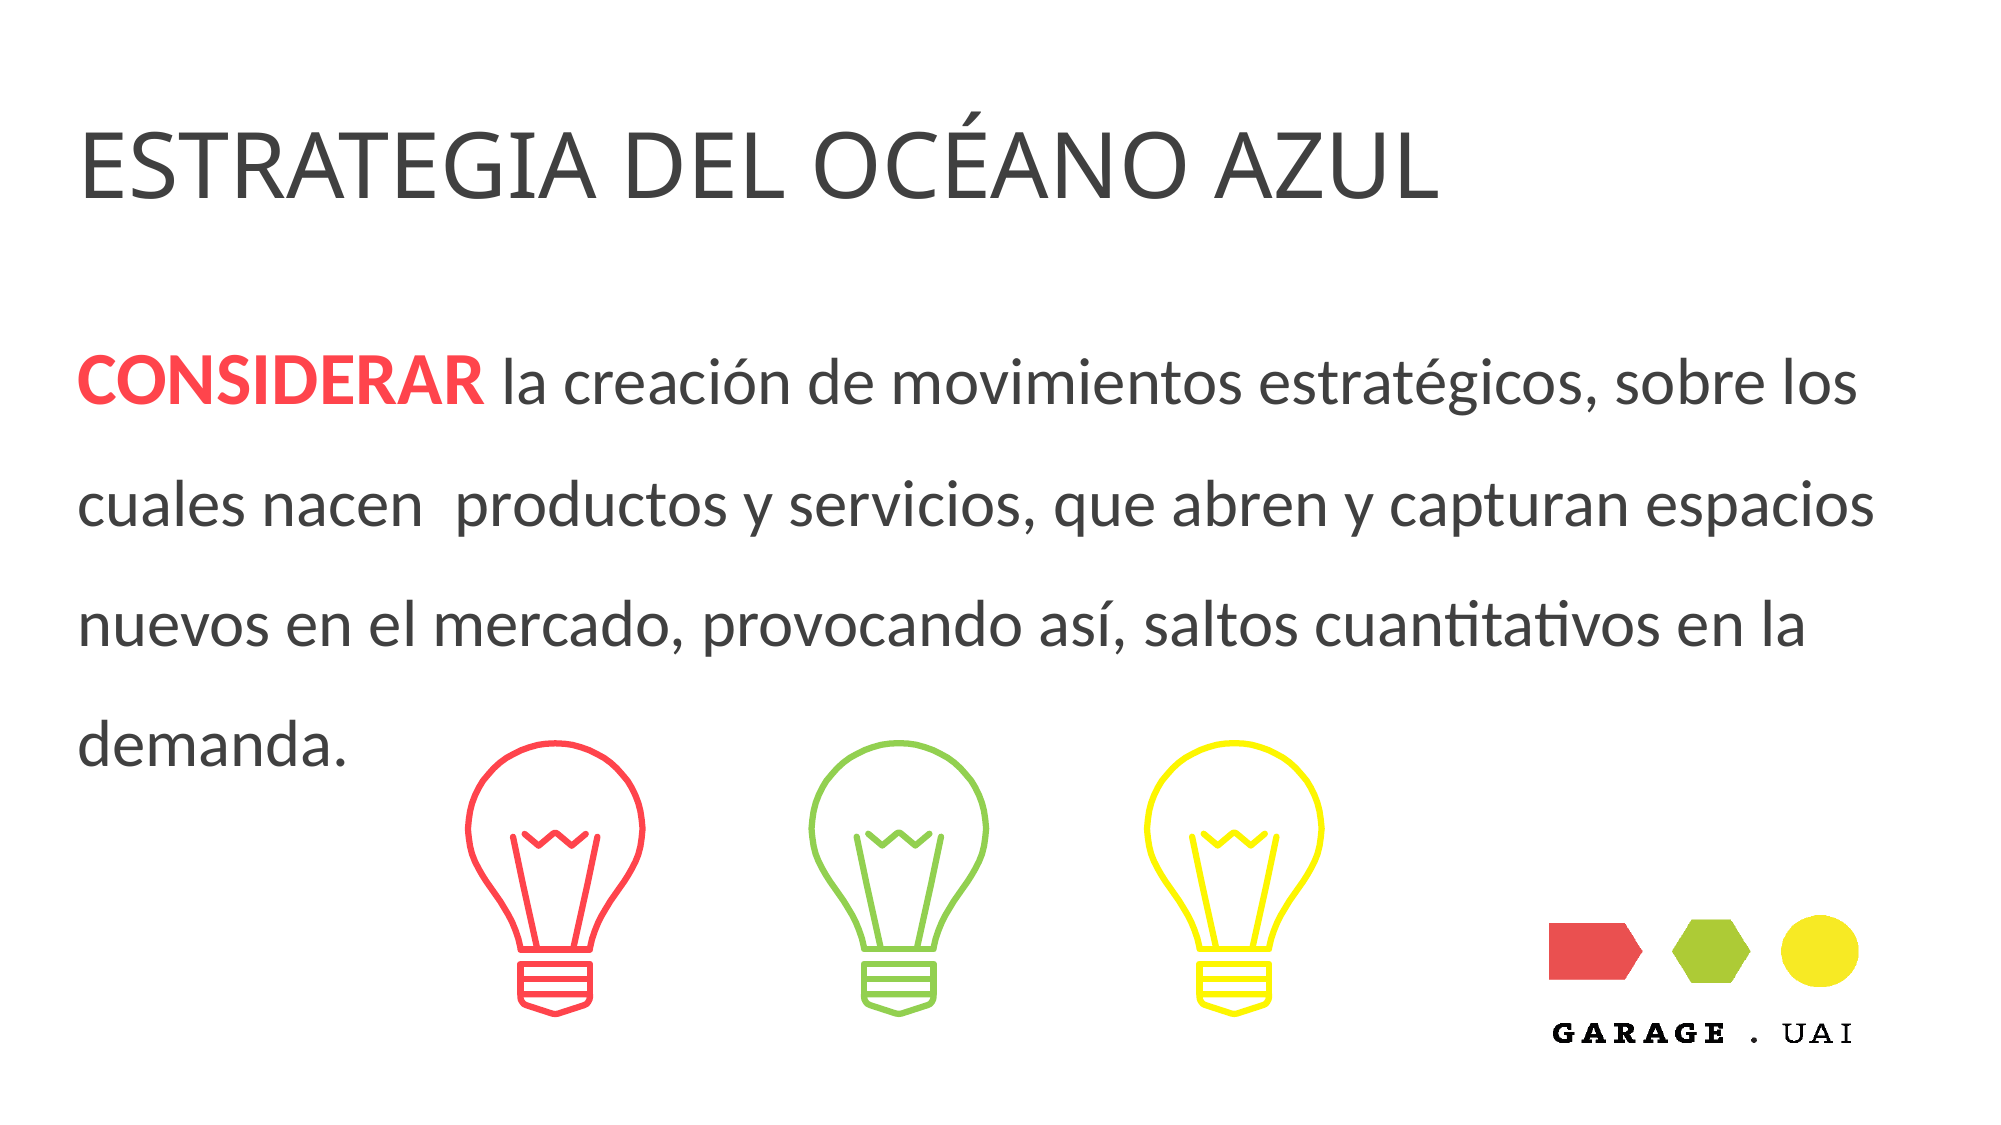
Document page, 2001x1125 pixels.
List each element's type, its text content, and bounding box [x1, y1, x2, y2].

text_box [467, 743, 643, 1015]
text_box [811, 743, 987, 1015]
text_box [1146, 743, 1322, 1015]
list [1549, 915, 1863, 1048]
title ESTRATEGIA DEL OCÉANO AZUL [62, 59, 1788, 277]
text_box CONSIDERAR la creación de movimientos estratégicos, sobre los cuales nacen productos y servicios, que abren y capturan espacios nuevos en el mercado, provocando así, saltos cuantitativos en la demanda. [62, 277, 1966, 787]
